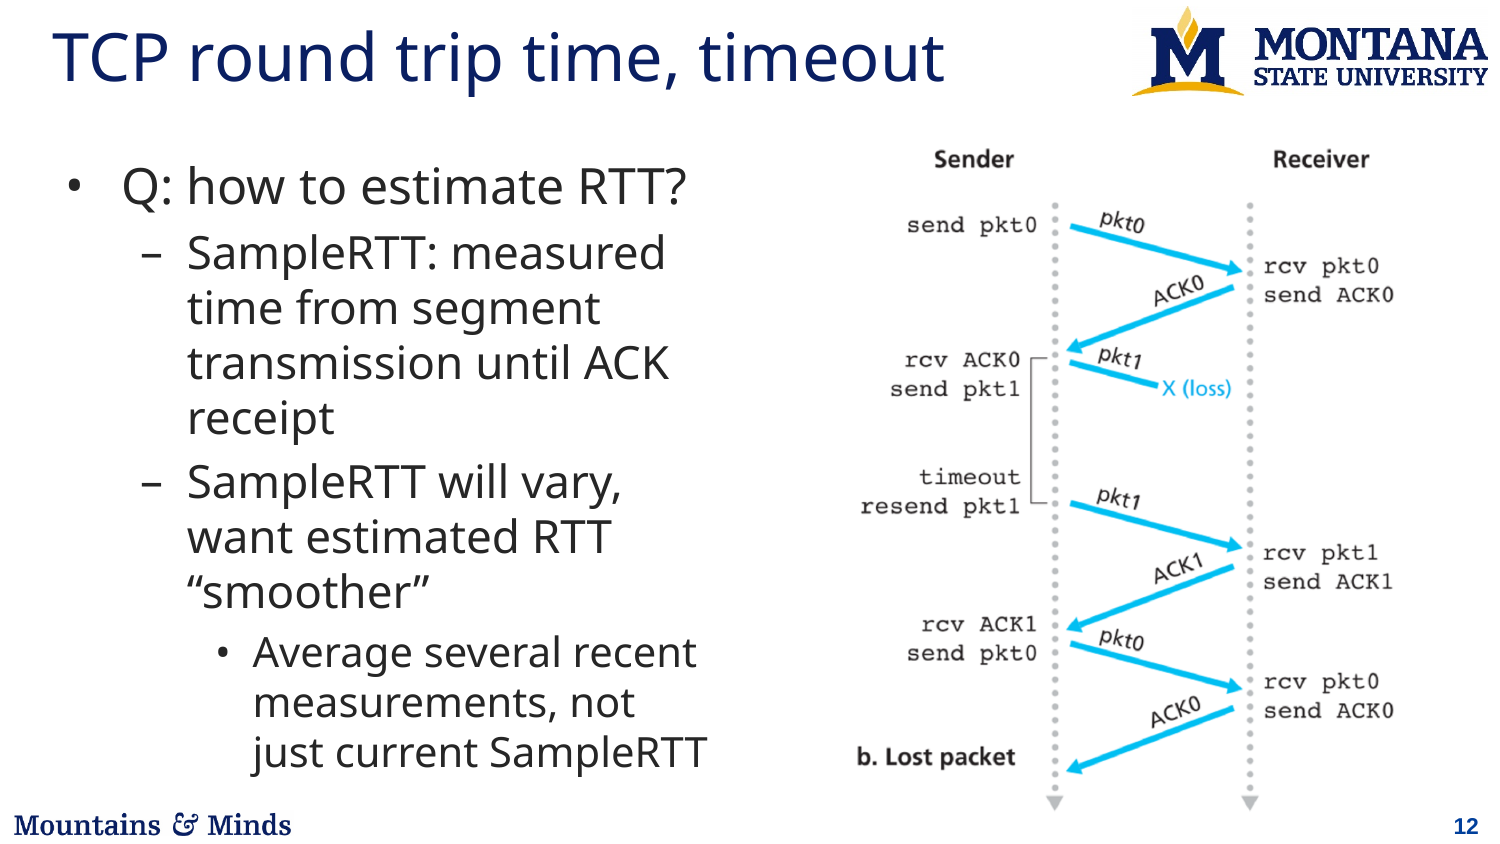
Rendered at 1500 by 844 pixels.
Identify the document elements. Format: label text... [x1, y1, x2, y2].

picture [1132, 6, 1488, 96]
picture [842, 124, 1407, 820]
title TCP round trip time, timeout [37, 9, 1125, 100]
list Q: how to estimate RTT? SampleRTT: measured time from segment transmission until ACK receipt SampleRTT will vary, want estimated RTT “smoother” Average several recent measurements, not just current SampleRTT [50, 146, 725, 785]
picture [12, 810, 294, 836]
